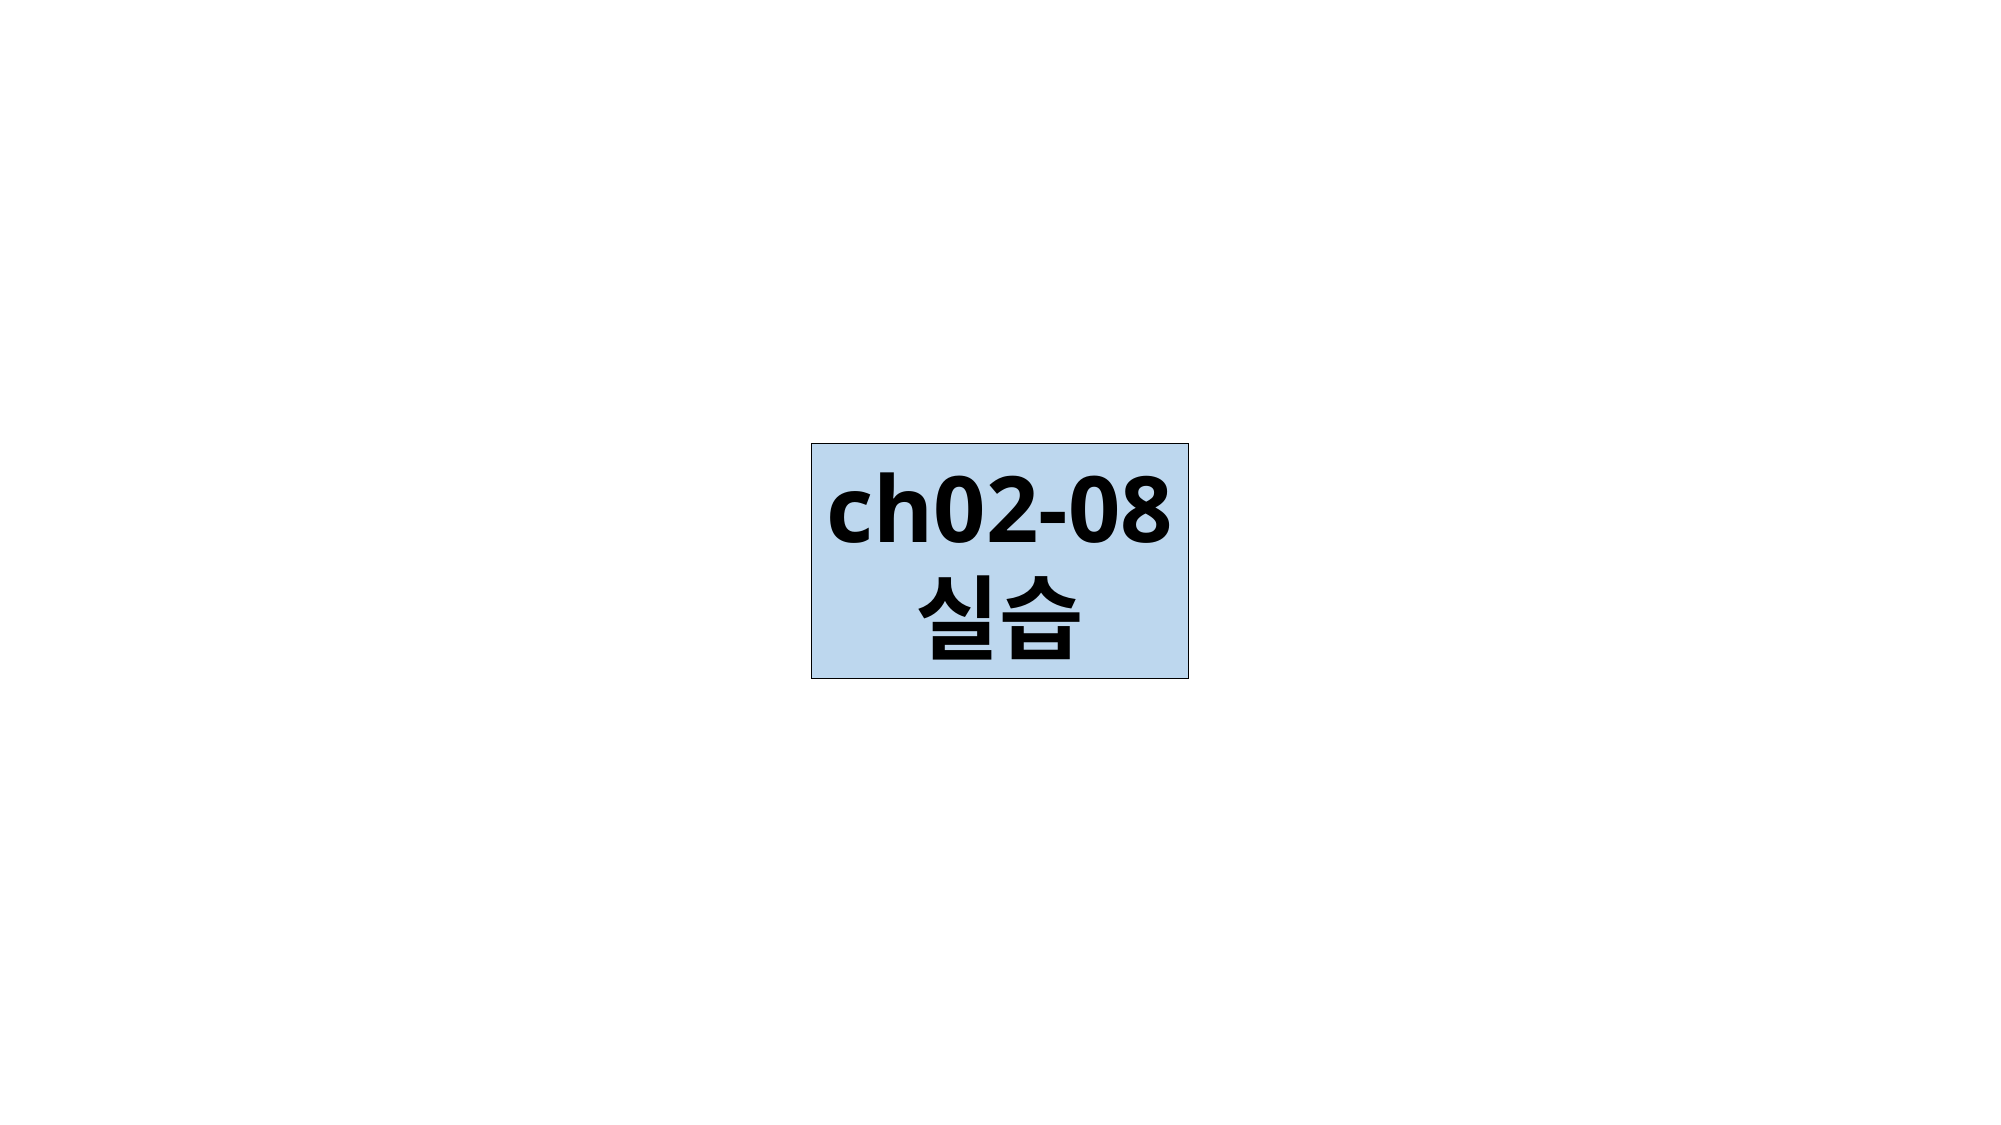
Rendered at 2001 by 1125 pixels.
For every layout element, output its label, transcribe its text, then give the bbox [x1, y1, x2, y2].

text_box ch02-08 실습 [811, 443, 1189, 679]
